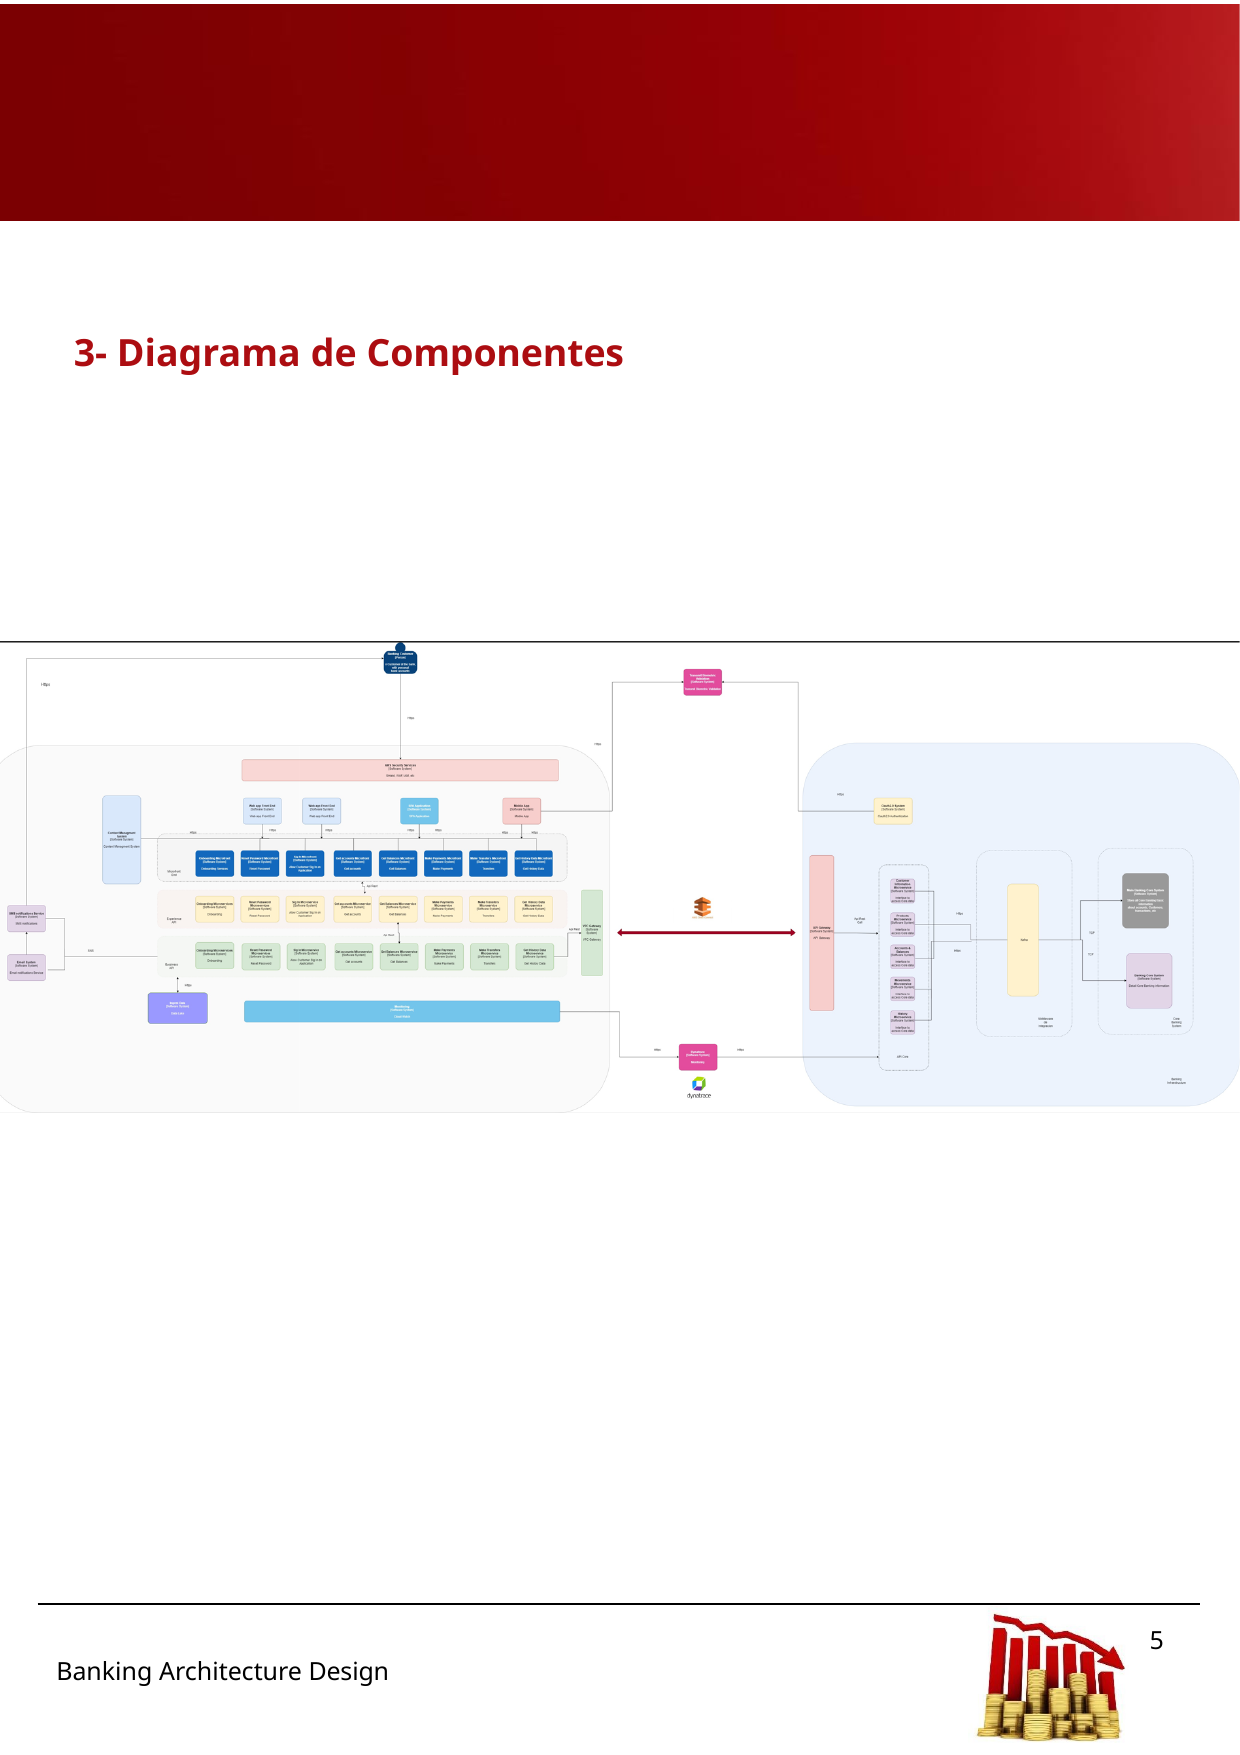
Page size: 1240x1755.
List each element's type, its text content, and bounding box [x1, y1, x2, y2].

picture [968, 1606, 1129, 1743]
text_box 3- Diagrama de Componentes [71, 326, 701, 374]
picture [0, 641, 1240, 1113]
picture [0, 4, 1240, 221]
footer Banking Architecture Design [54, 1652, 415, 1755]
slide_number 5 [1143, 1622, 1190, 1755]
